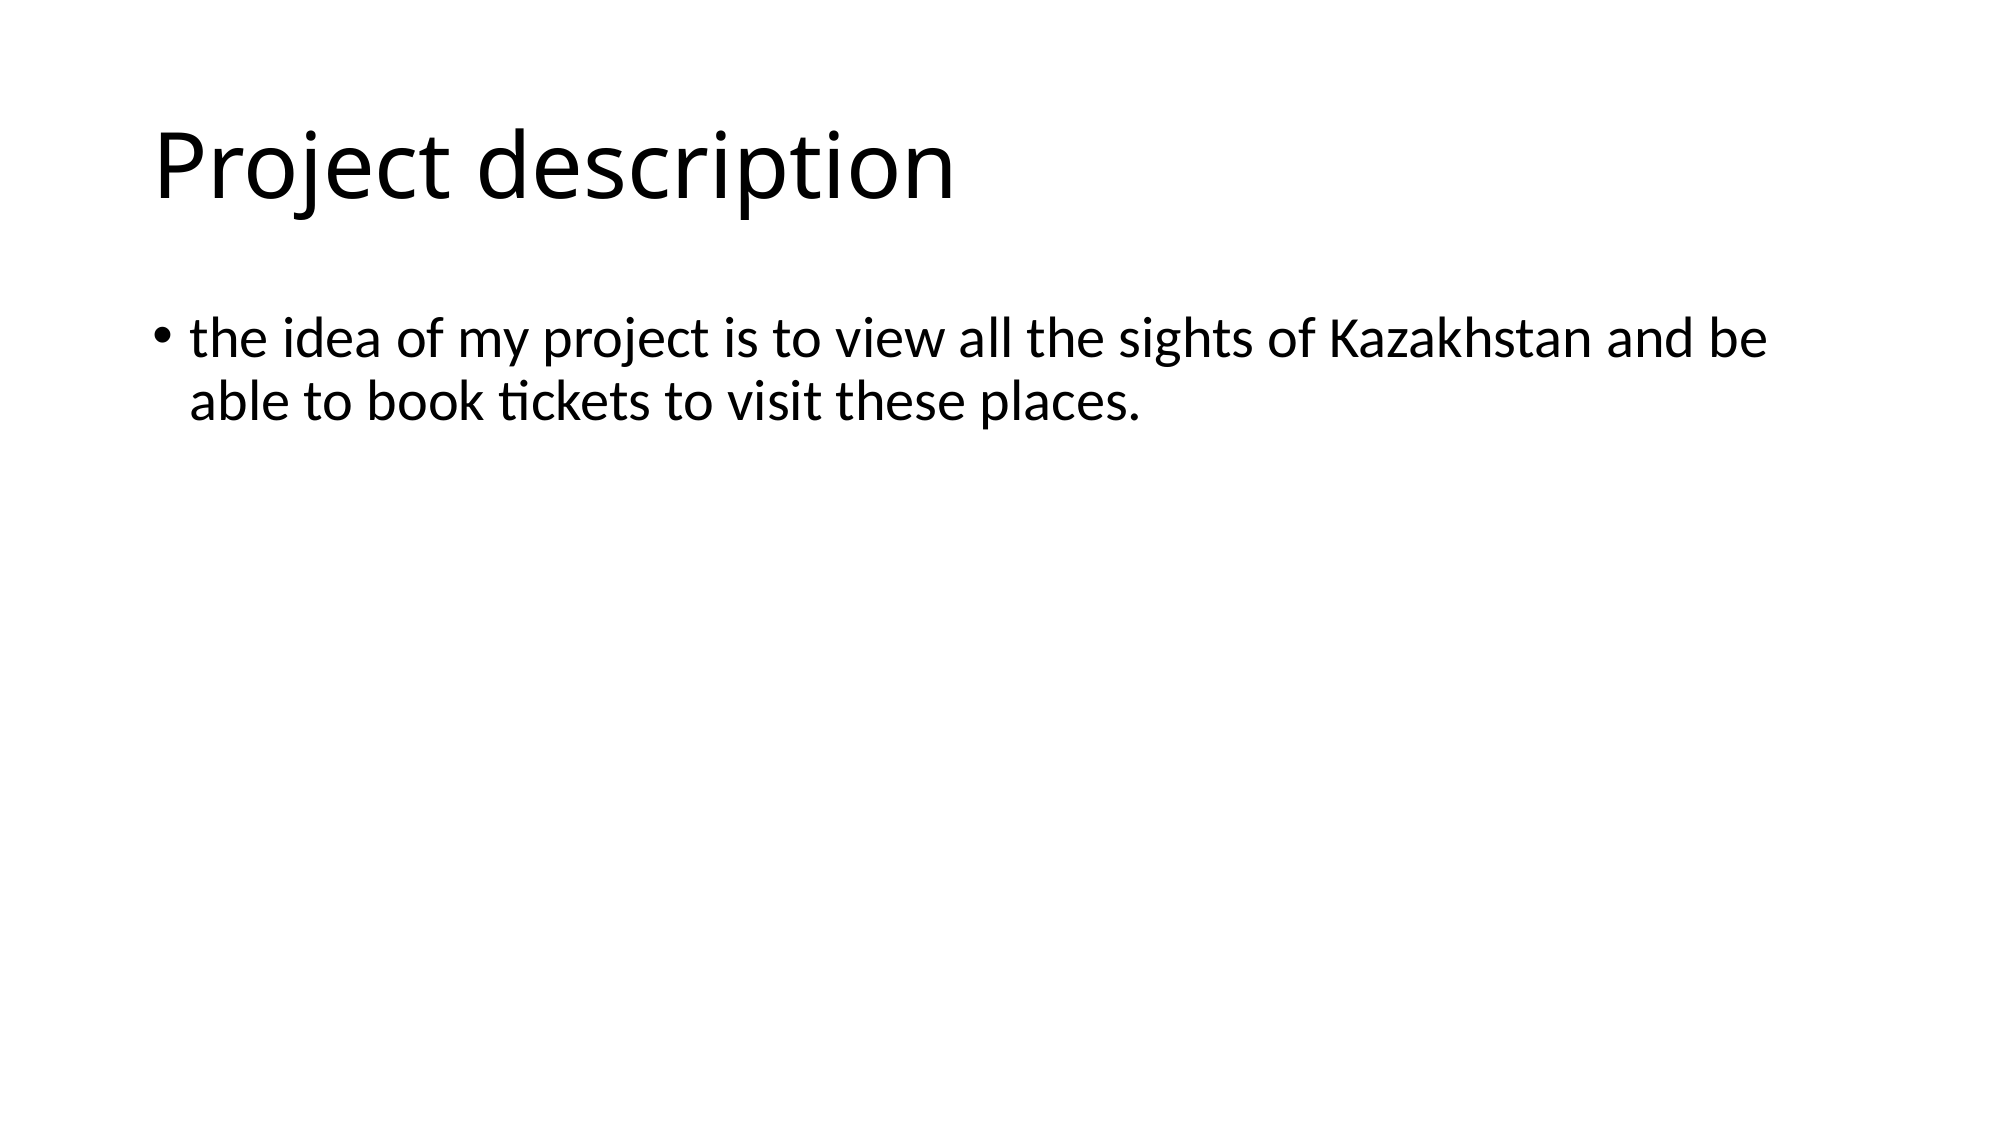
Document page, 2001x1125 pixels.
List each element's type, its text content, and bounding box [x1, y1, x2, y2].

title Project description [137, 59, 1863, 278]
list the idea of my project is to view all the sights of Kazakhstan and be able to book tickets to visit these places. [137, 299, 1863, 1014]
